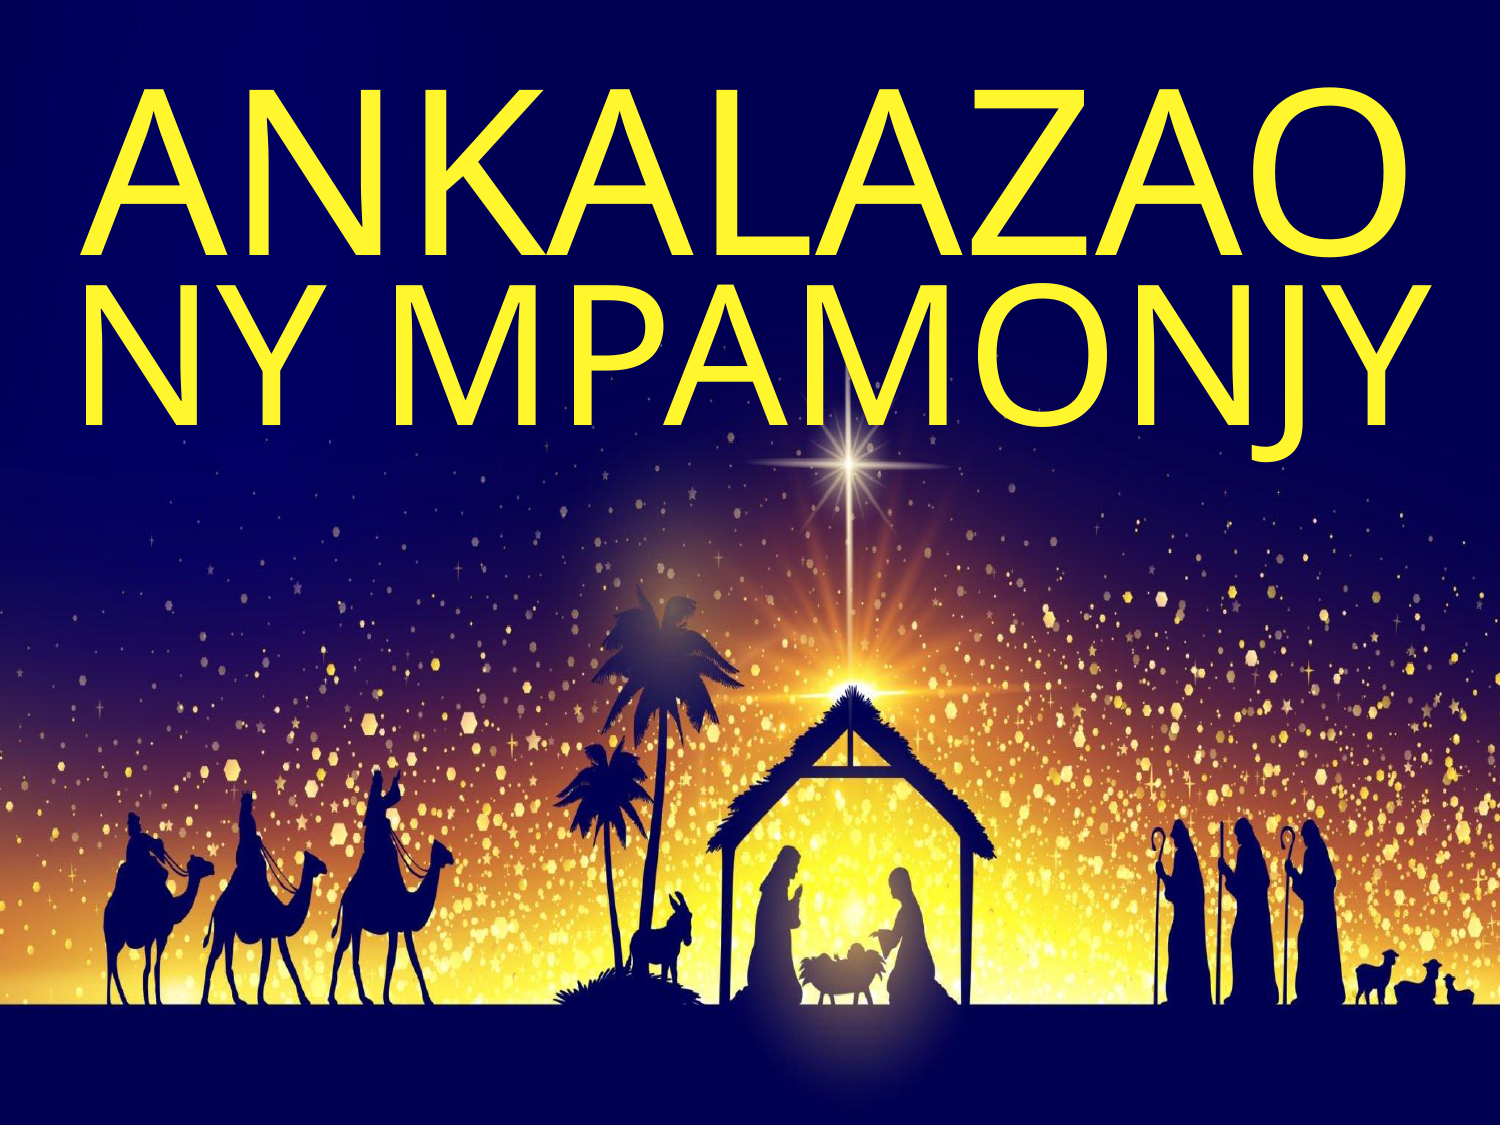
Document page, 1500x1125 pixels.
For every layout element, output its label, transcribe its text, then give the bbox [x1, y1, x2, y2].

title ANKALAZAO NY MPAMONJY [0, 0, 1500, 616]
picture [0, 616, 1500, 1125]
